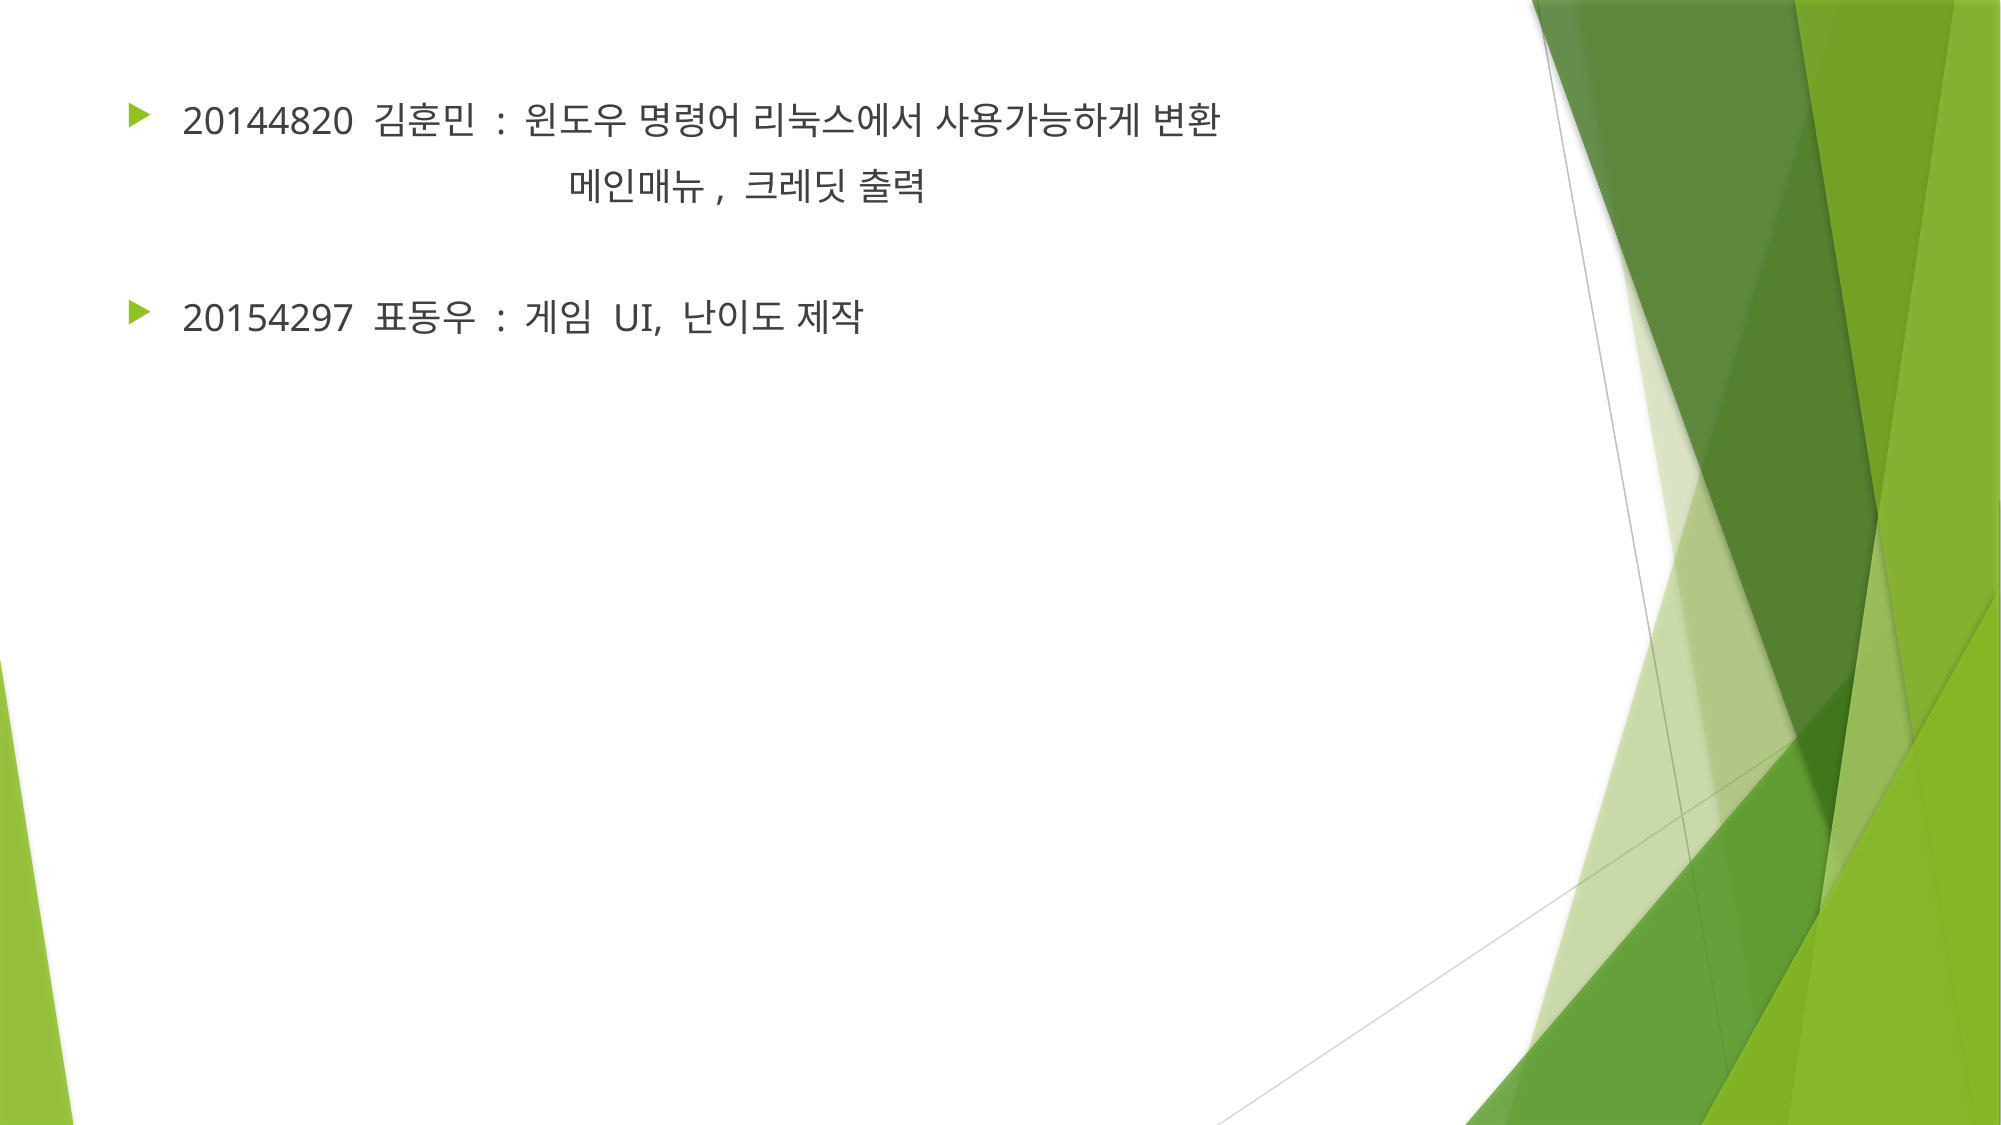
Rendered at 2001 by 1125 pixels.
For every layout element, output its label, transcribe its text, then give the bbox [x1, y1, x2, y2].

list 20144820 김훈민 : 윈도우 명령어 리눅스에서 사용가능하게 변환 메인매뉴, 크레딧 출력 20154297 표동우 : 게임 UI, 난이도 제작 [111, 89, 1522, 991]
